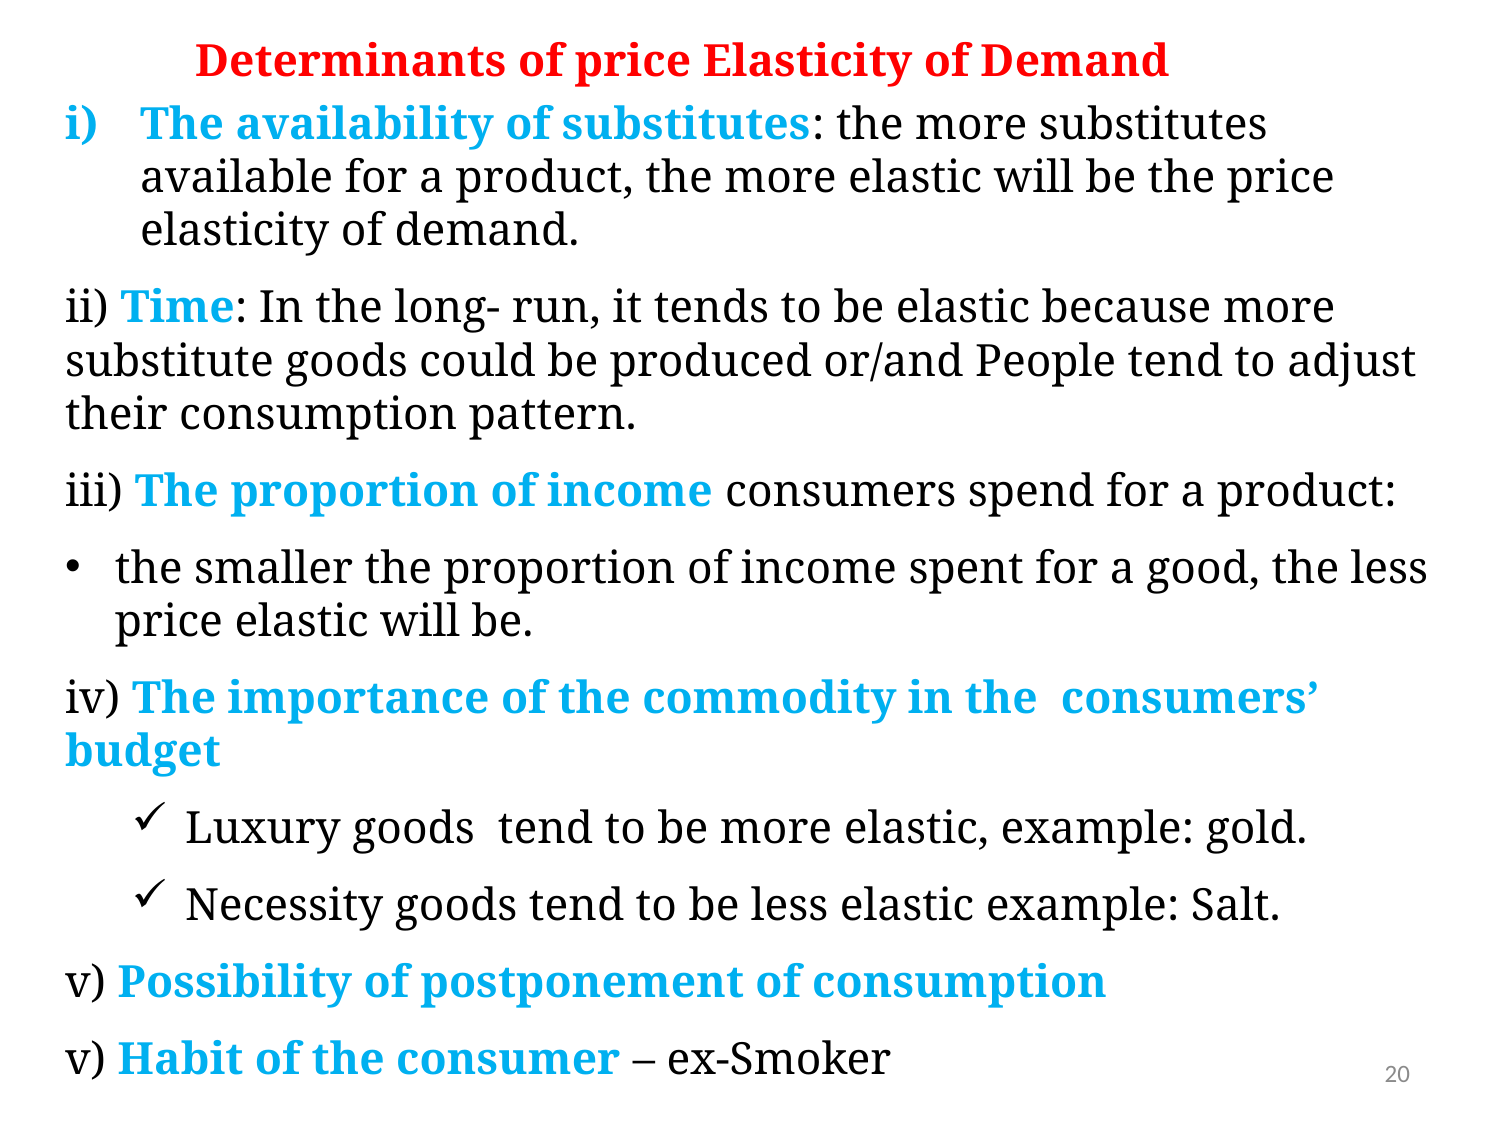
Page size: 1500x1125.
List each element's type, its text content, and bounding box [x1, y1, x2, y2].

list Determinants of price Elasticity of Demand The availability of substitutes: the more substitutes available for a product, the more elastic will be the price elasticity of demand. ii) Time: In the long- run, it tends to be elastic because more substitute goods could be produced or/and People tend to adjust their consumption pattern. iii) The proportion of income consumers spend for a product: the smaller the proportion of income spent for a good, the less price elastic will be. iv) The importance of the commodity in the consumers’ budget Luxury goods tend to be more elastic, example: gold. Necessity goods tend to be less elastic example: Salt. v) Possibility of postponement of consumption v) Habit of the consumer – ex-Smoker [50, 24, 1475, 1100]
slide_number 20 [1074, 1042, 1425, 1103]
